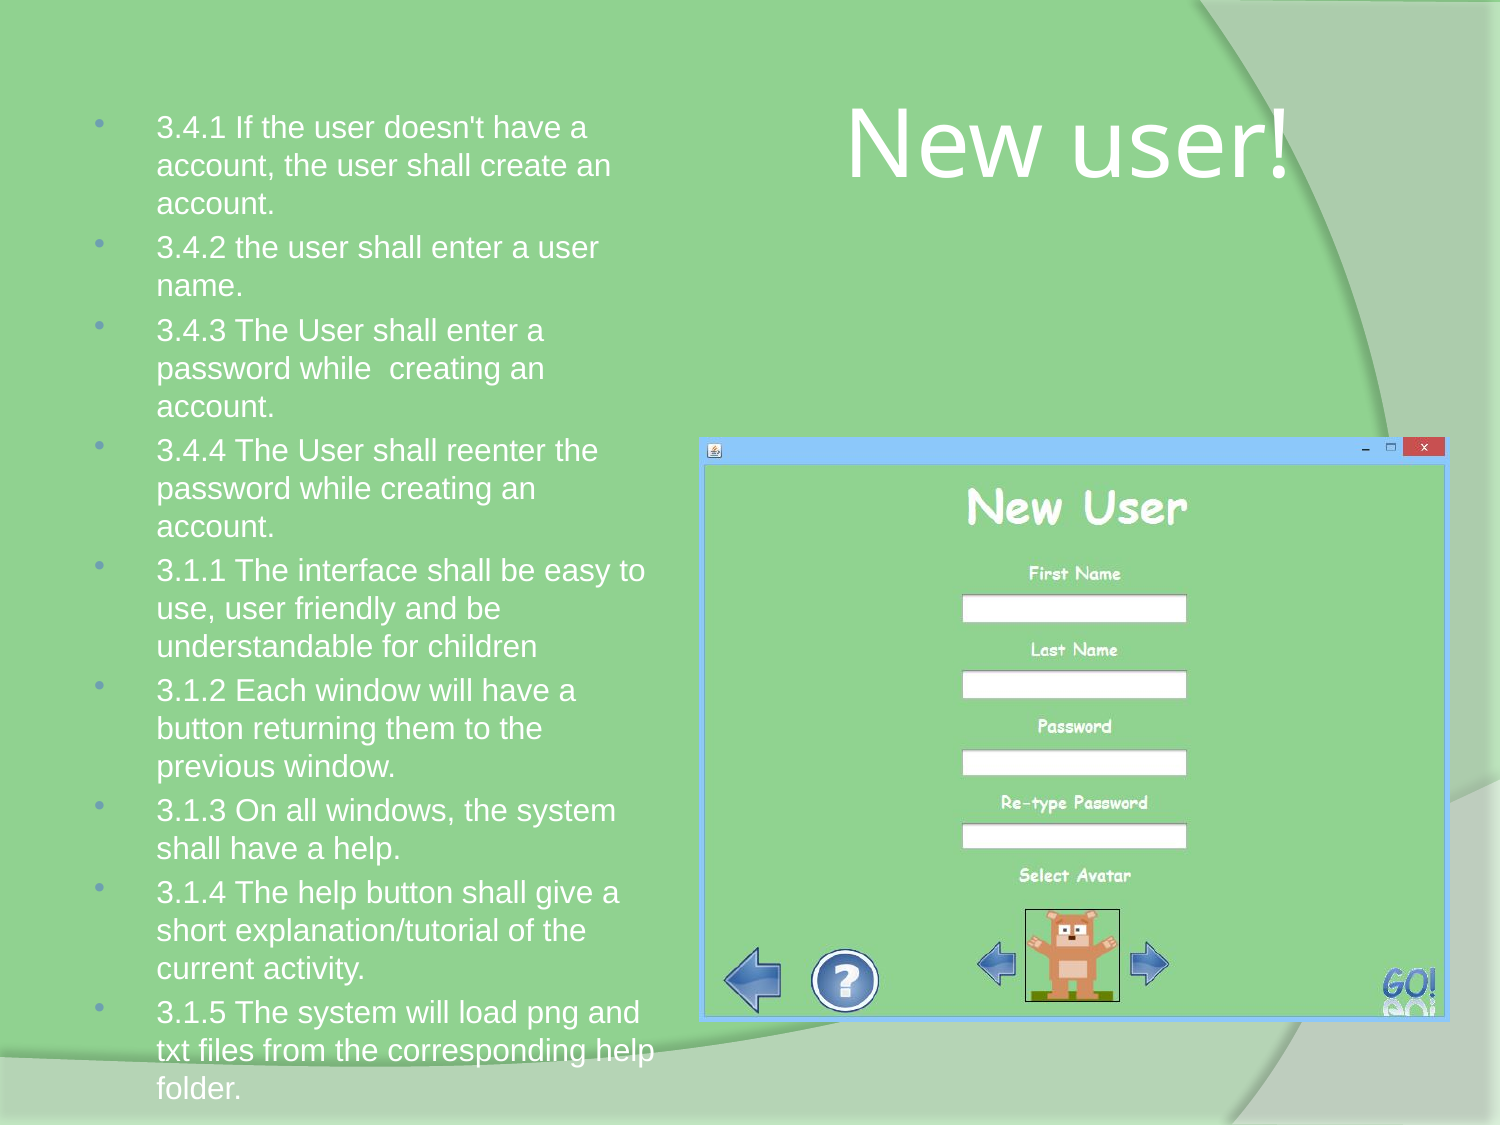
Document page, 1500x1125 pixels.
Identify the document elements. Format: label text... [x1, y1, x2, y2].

list 3.4.1 If the user doesn't have a account, the user shall create an account. 3.4.2 the user shall enter a user name. 3.4.3 The User shall enter a password while creating an account. 3.4.4 The User shall reenter the password while creating an account. 3.1.1 The interface shall be easy to use, user friendly and be understandable for children 3.1.2 Each window will have a button returning them to the previous window. 3.1.3 On all windows, the system shall have a help. 3.1.4 The help button shall give a short explanation/tutorial of the current activity. 3.1.5 The system will load png and txt files from the corresponding help folder. [75, 99, 675, 1125]
title New user! [75, 45, 1300, 233]
picture [699, 437, 1451, 1022]
